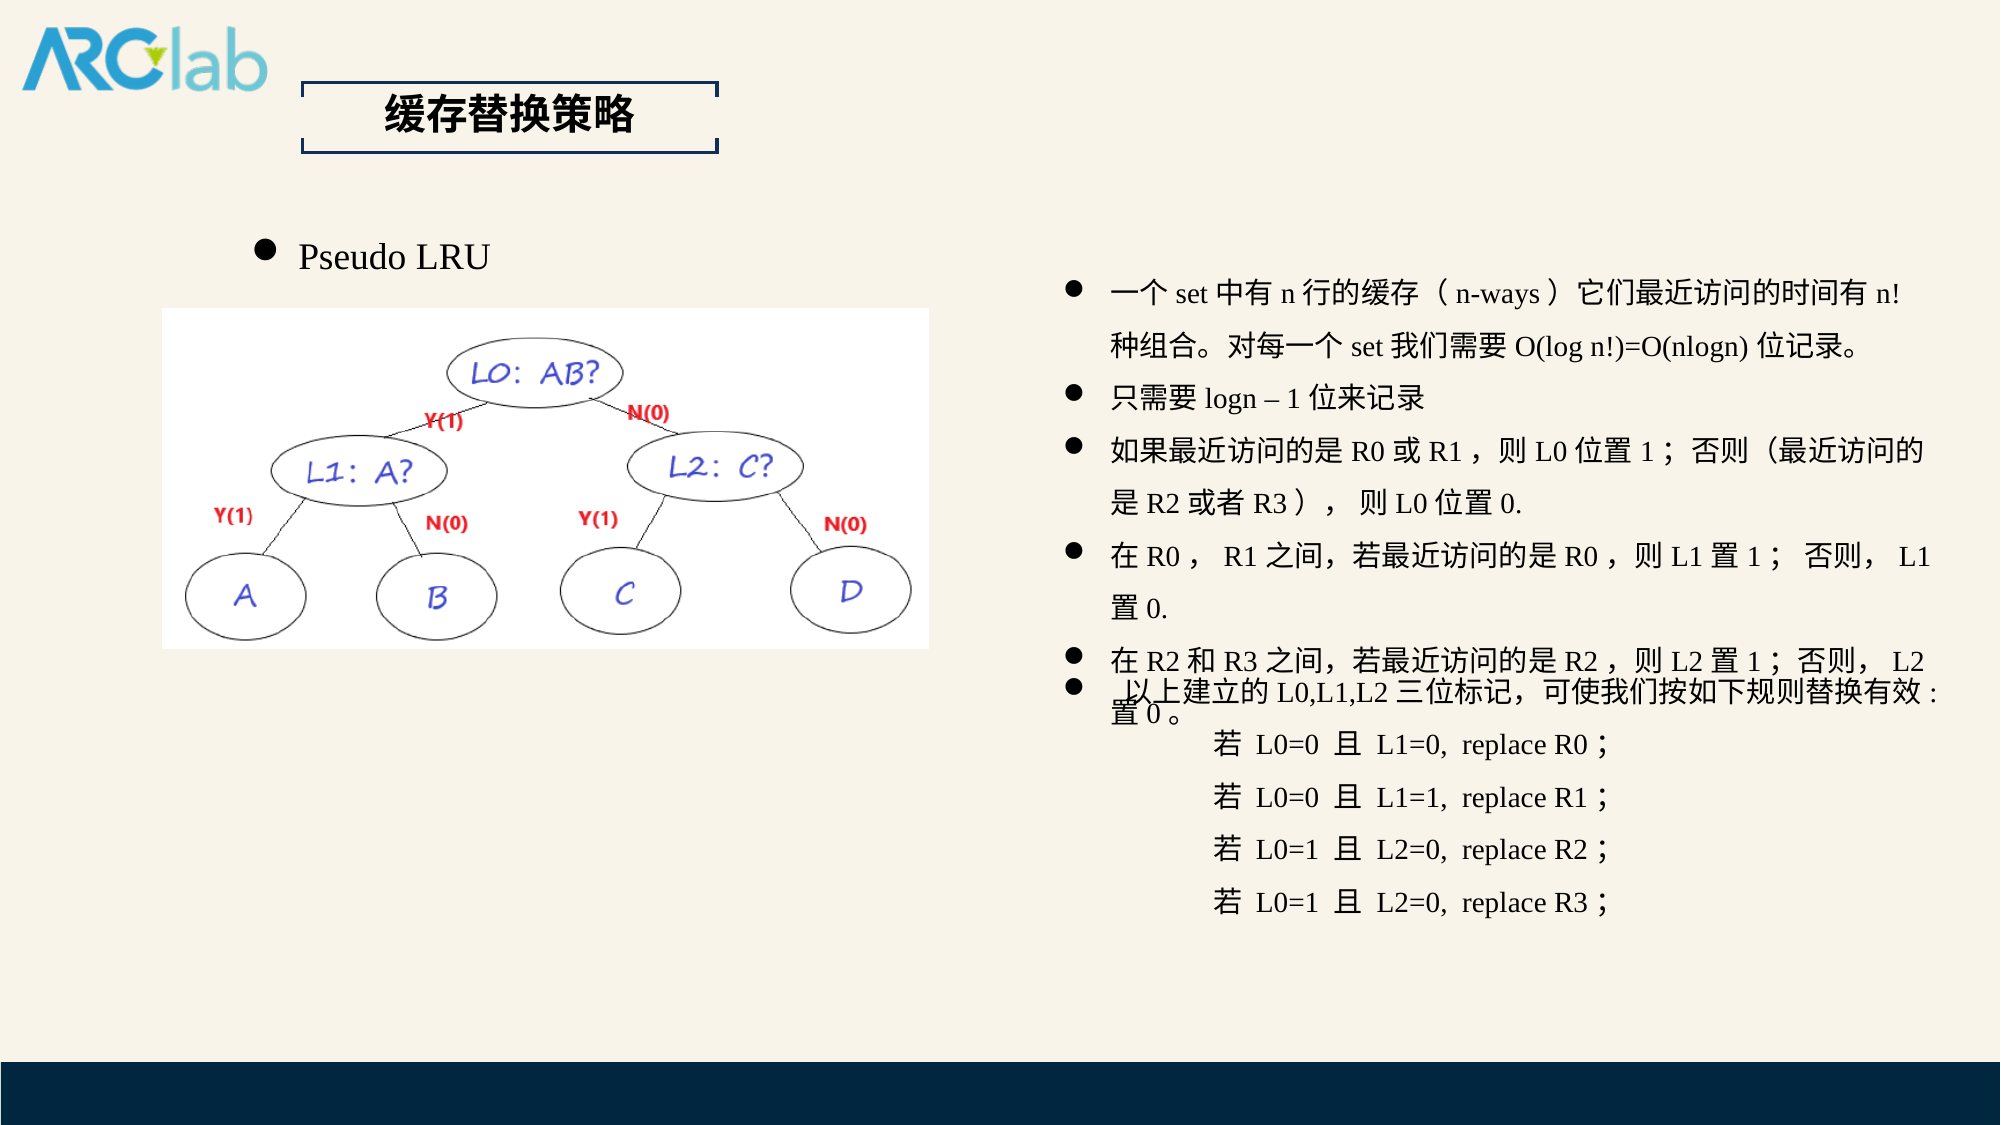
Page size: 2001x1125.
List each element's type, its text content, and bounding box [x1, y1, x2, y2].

text_box Pseudo LRU [236, 202, 717, 308]
text_box 以上建立的L0,L1,L2三位标记，可使我们按如下规则替换有效: 若 L0=0 且 L1=0, replace R0； 若 L0=0 且 L1=1, replace R1； 若 L0=1 且 L2=0, replace R2； 若 L0=1 且 L2=0, replace R3； [1048, 648, 1948, 926]
picture [6, 14, 273, 98]
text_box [236, 80, 783, 153]
text_box 一个set中有n行的缓存（n-ways）它们最近访问的时间有n!种组合。对每一个set我们需要O(log n!)=O(nlogn)位记录。 只需要logn – 1位来记录 如果最近访问的是R0或R1，则L0位置1；否则（最近访问的是R2或者R3）， 则L0位置0. 在R0，R1之间，若最近访问的是R0，则L1置1； 否则，L1置0. 在R2和R3之间，若最近访问的是R2，则L2置1；否则，L2置0。 [1048, 249, 1948, 648]
text_box [0, 1061, 2000, 1125]
picture [162, 308, 929, 649]
